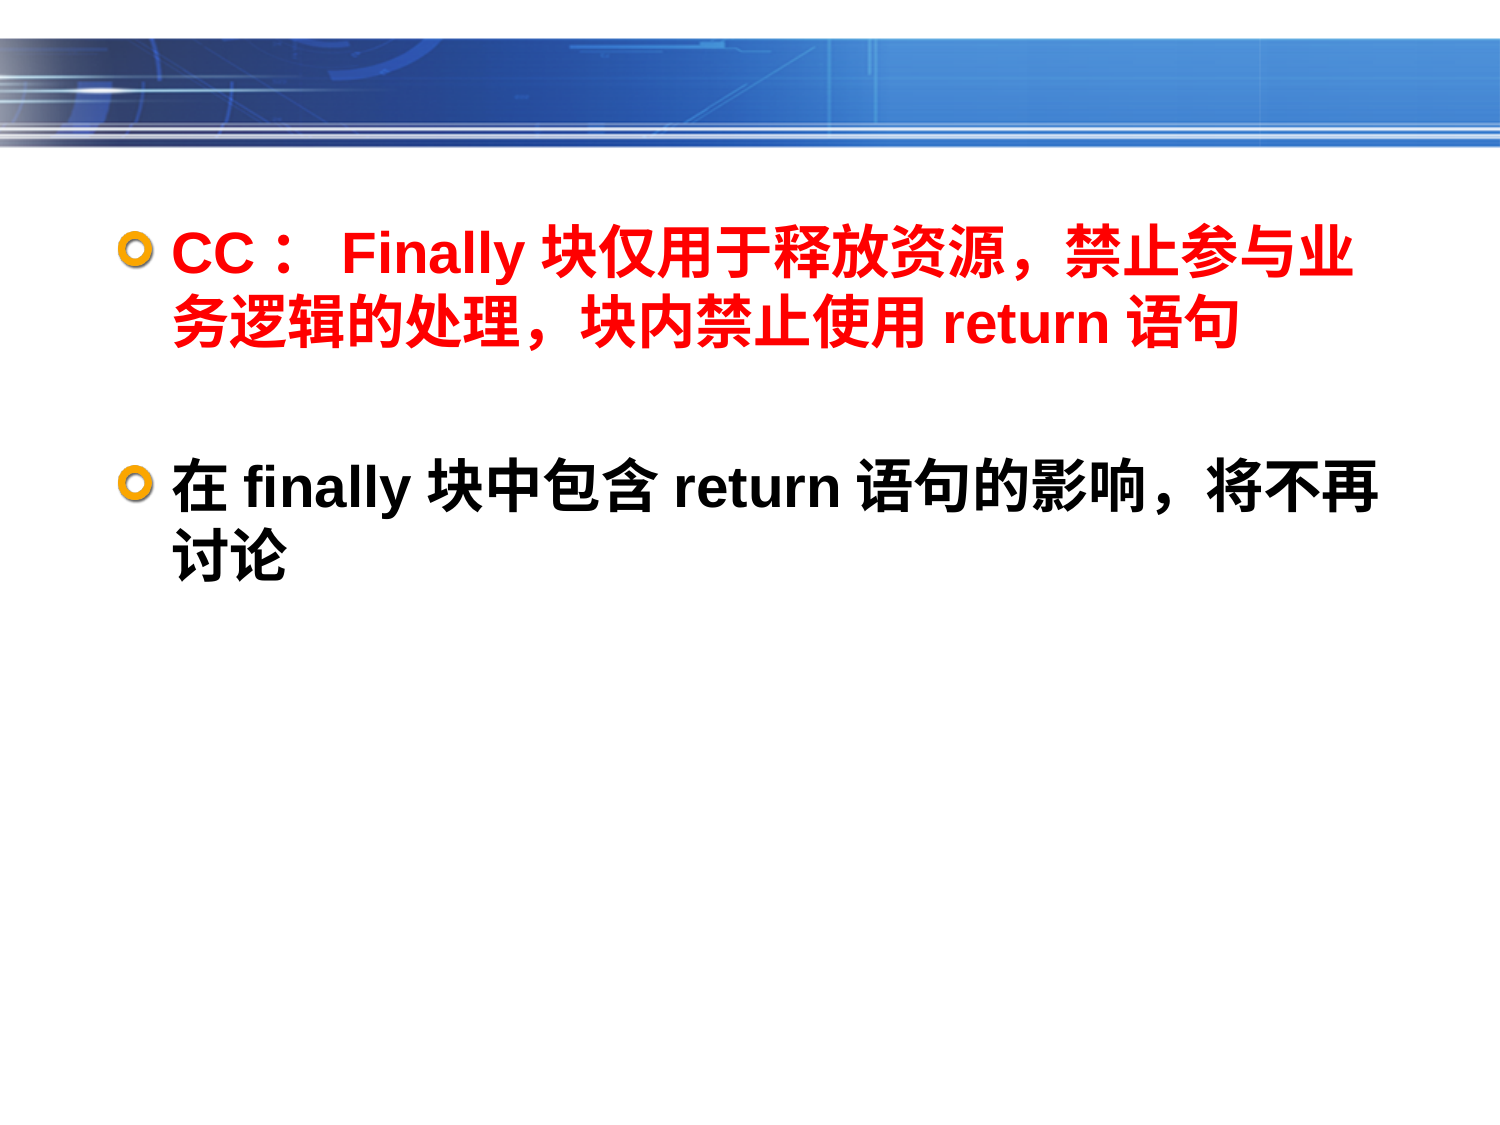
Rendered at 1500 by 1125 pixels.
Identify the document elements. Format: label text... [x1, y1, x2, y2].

list CC：Finally块仅用于释放资源，禁止参与业务逻辑的处理，块内禁止使用return语句 在finally块中包含return语句的影响，将不再讨论 [100, 207, 1402, 1070]
picture [115, 229, 156, 271]
picture [115, 463, 156, 505]
